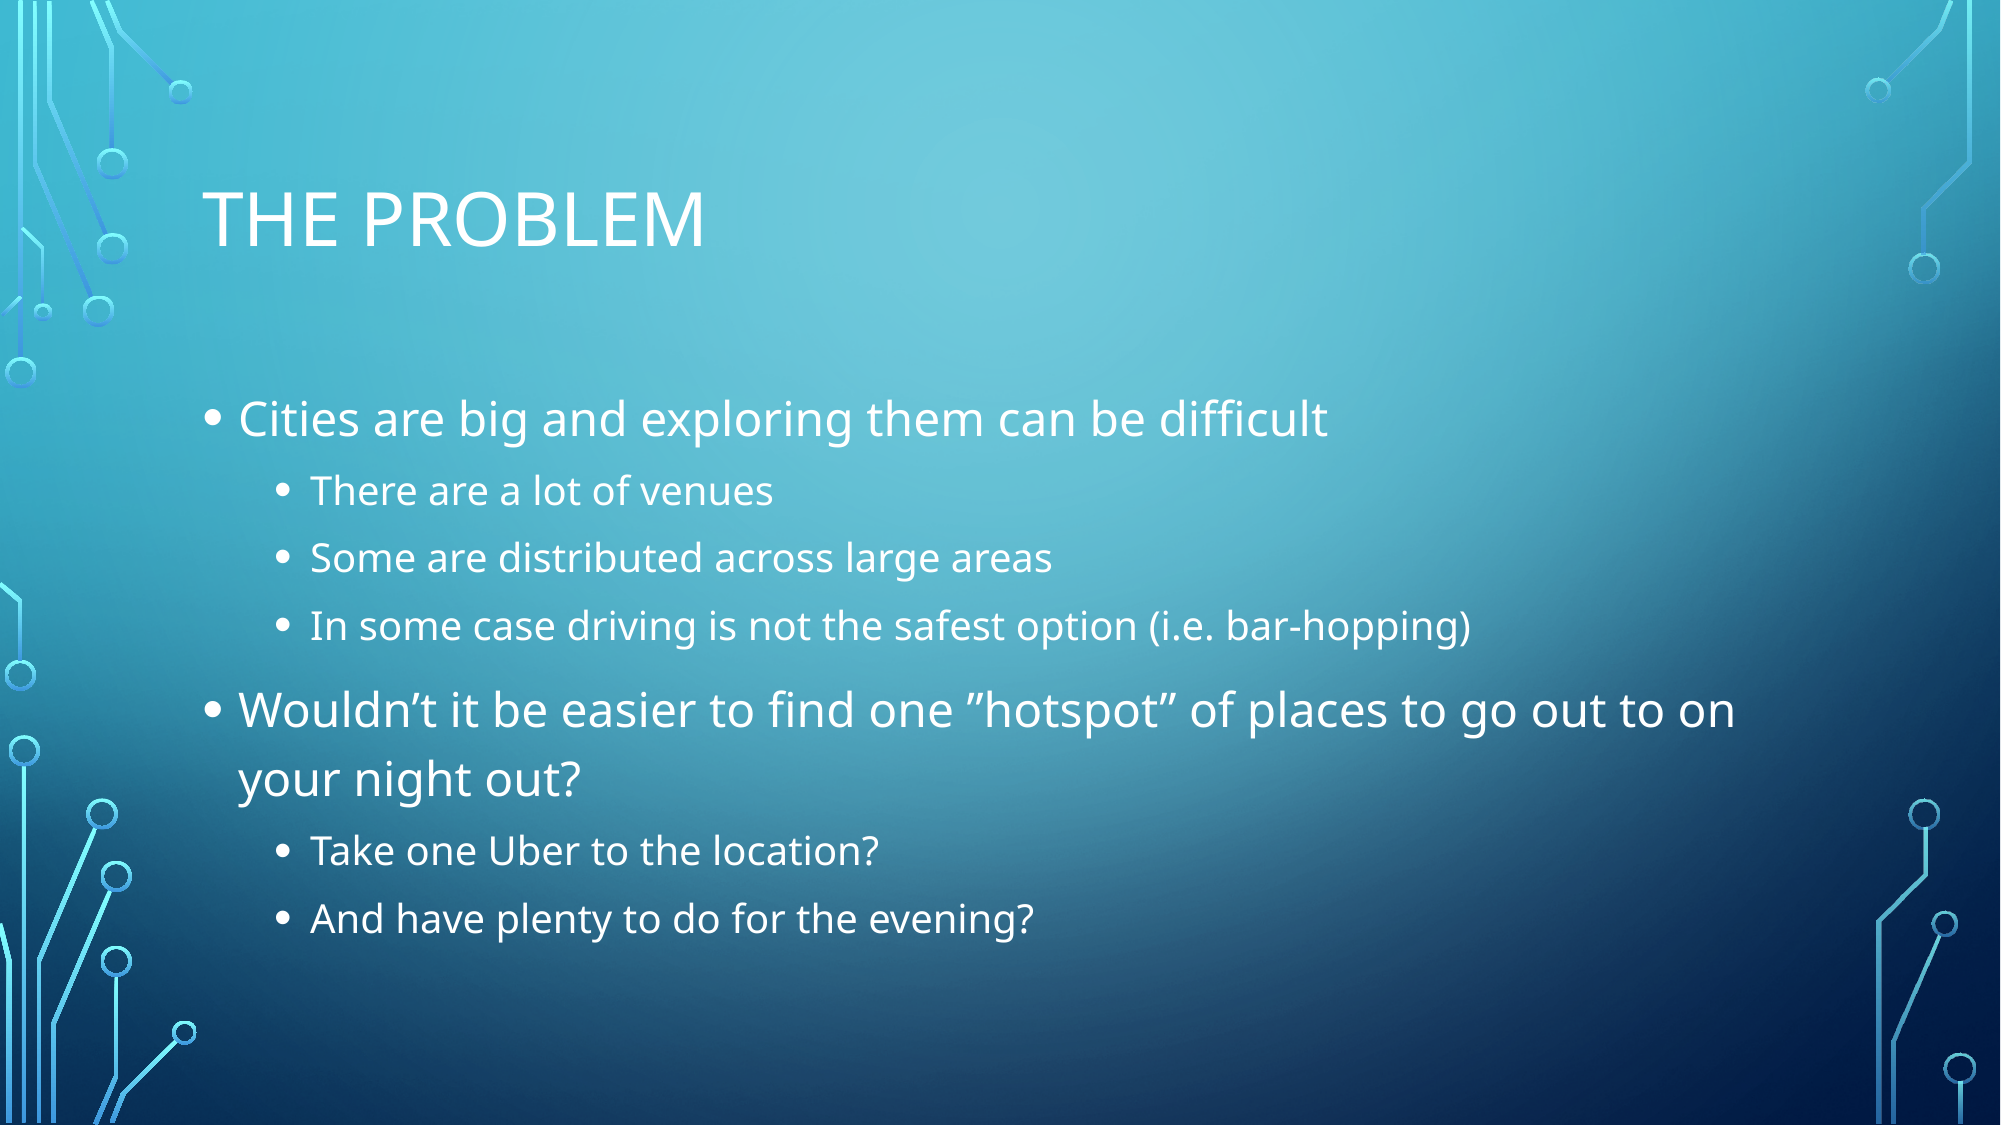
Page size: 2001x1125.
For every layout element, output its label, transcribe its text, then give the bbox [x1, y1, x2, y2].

title The Problem [187, 101, 1813, 344]
list Cities are big and exploring them can be difficult There are a lot of venues Some are distributed across large areas In some case driving is not the safest option (i.e. bar-hopping) Wouldn’t it be easier to find one ”hotspot” of places to go out to on your night out? Take one Uber to the location? And have plenty to do for the evening? [187, 369, 1813, 950]
